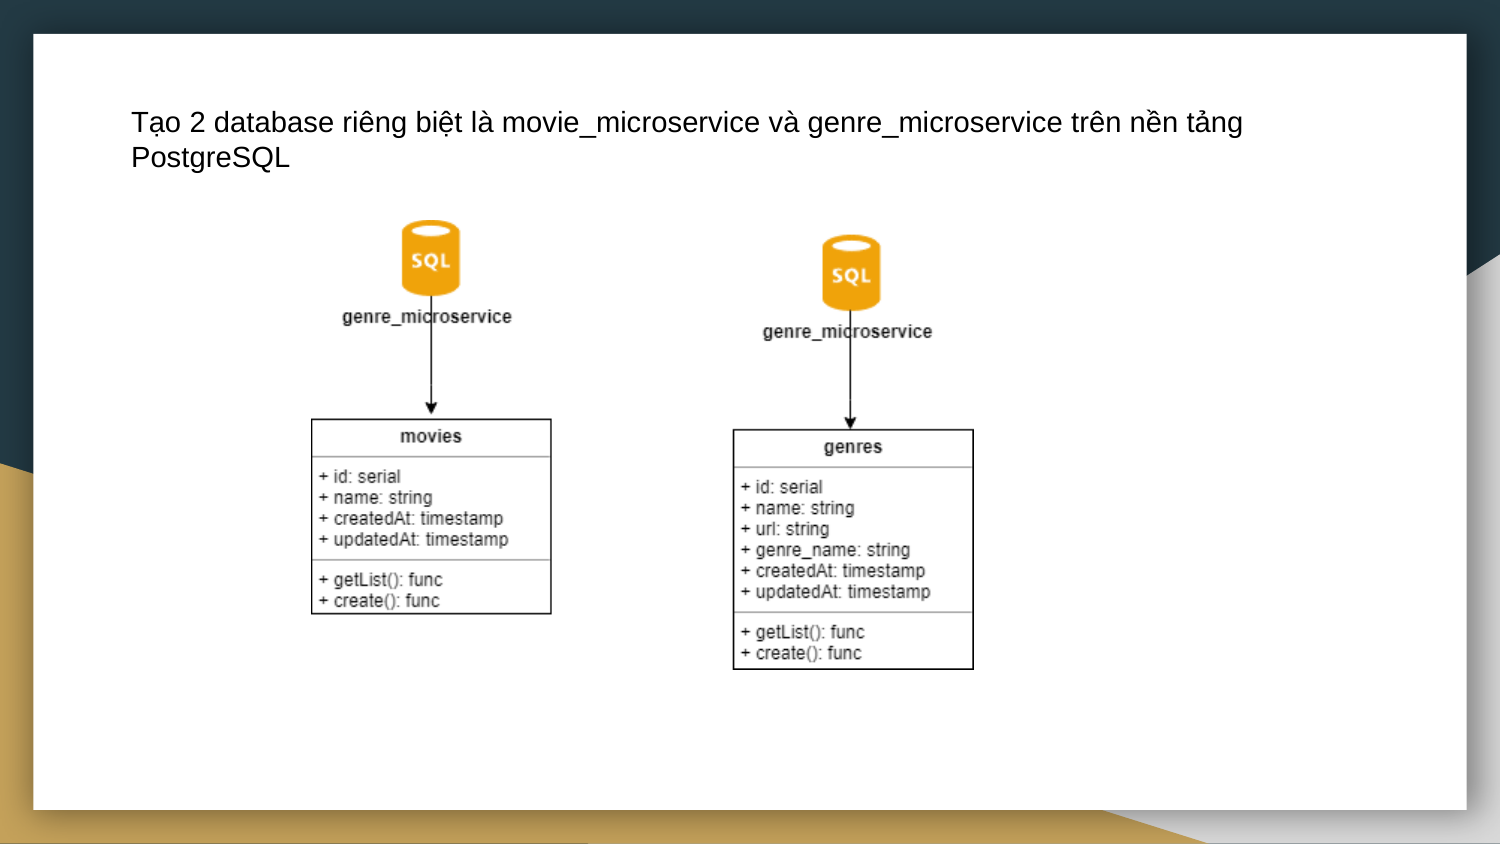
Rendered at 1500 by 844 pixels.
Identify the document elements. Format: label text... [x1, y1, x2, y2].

text_box Tạo 2 database riêng biệt là movie_microservice và genre_microservice trên nền tảng PostgreSQL [115, 88, 1294, 199]
picture [311, 220, 974, 671]
